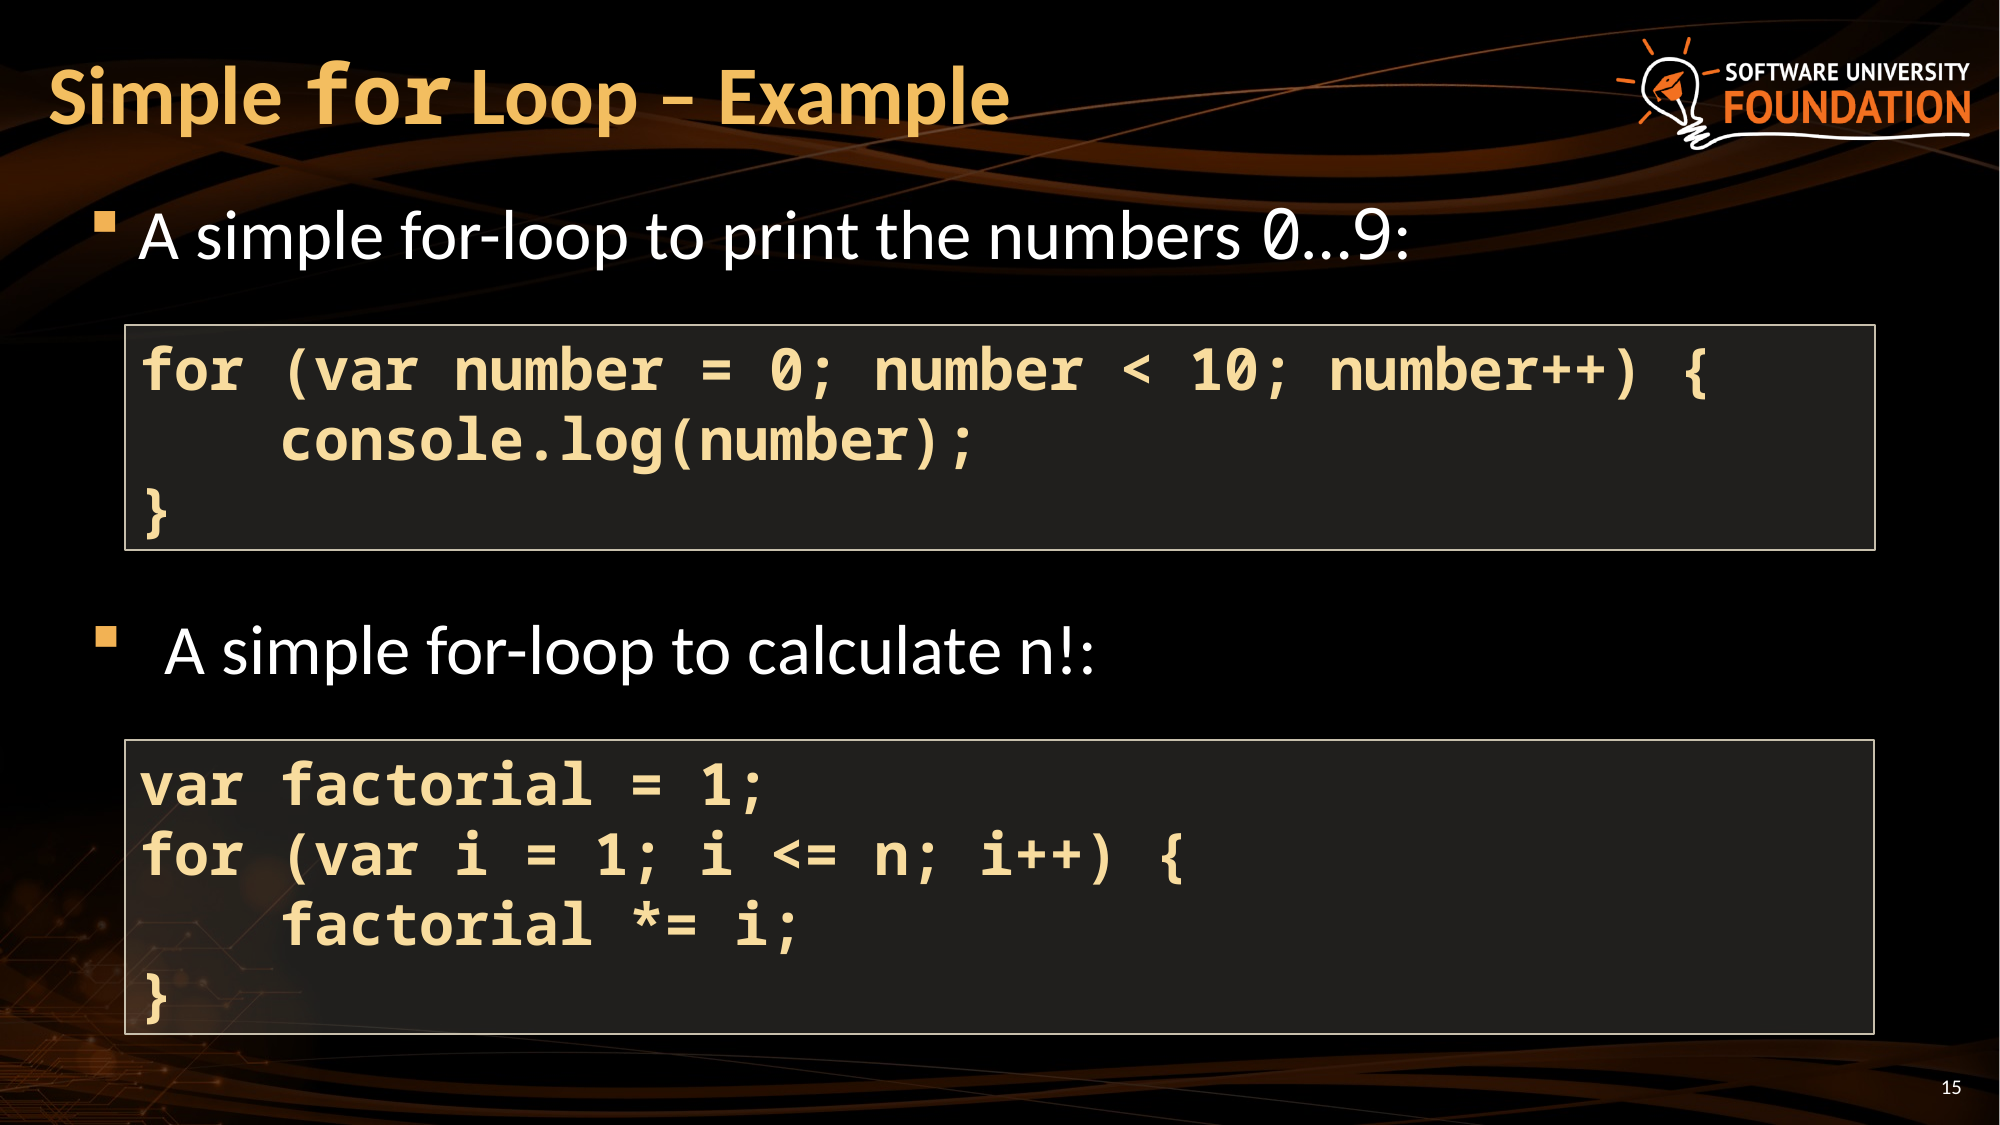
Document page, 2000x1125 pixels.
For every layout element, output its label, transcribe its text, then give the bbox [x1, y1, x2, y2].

title Simple for Loop – Example [30, 6, 1602, 189]
text_box A simple for-loop to calculate n!: [74, 596, 1933, 701]
text_box var factorial = 1; for (var i = 1; i <= n; i++) { factorial *= i; } [124, 739, 1875, 1035]
picture [0, 0, 2000, 1125]
text_box for (var number = 0; number < 10; number++) { console.log(number); } [124, 324, 1875, 550]
slide_number 15 [1897, 1070, 1968, 1103]
list A simple for-loop to print the numbers 0…9: [70, 182, 1929, 288]
